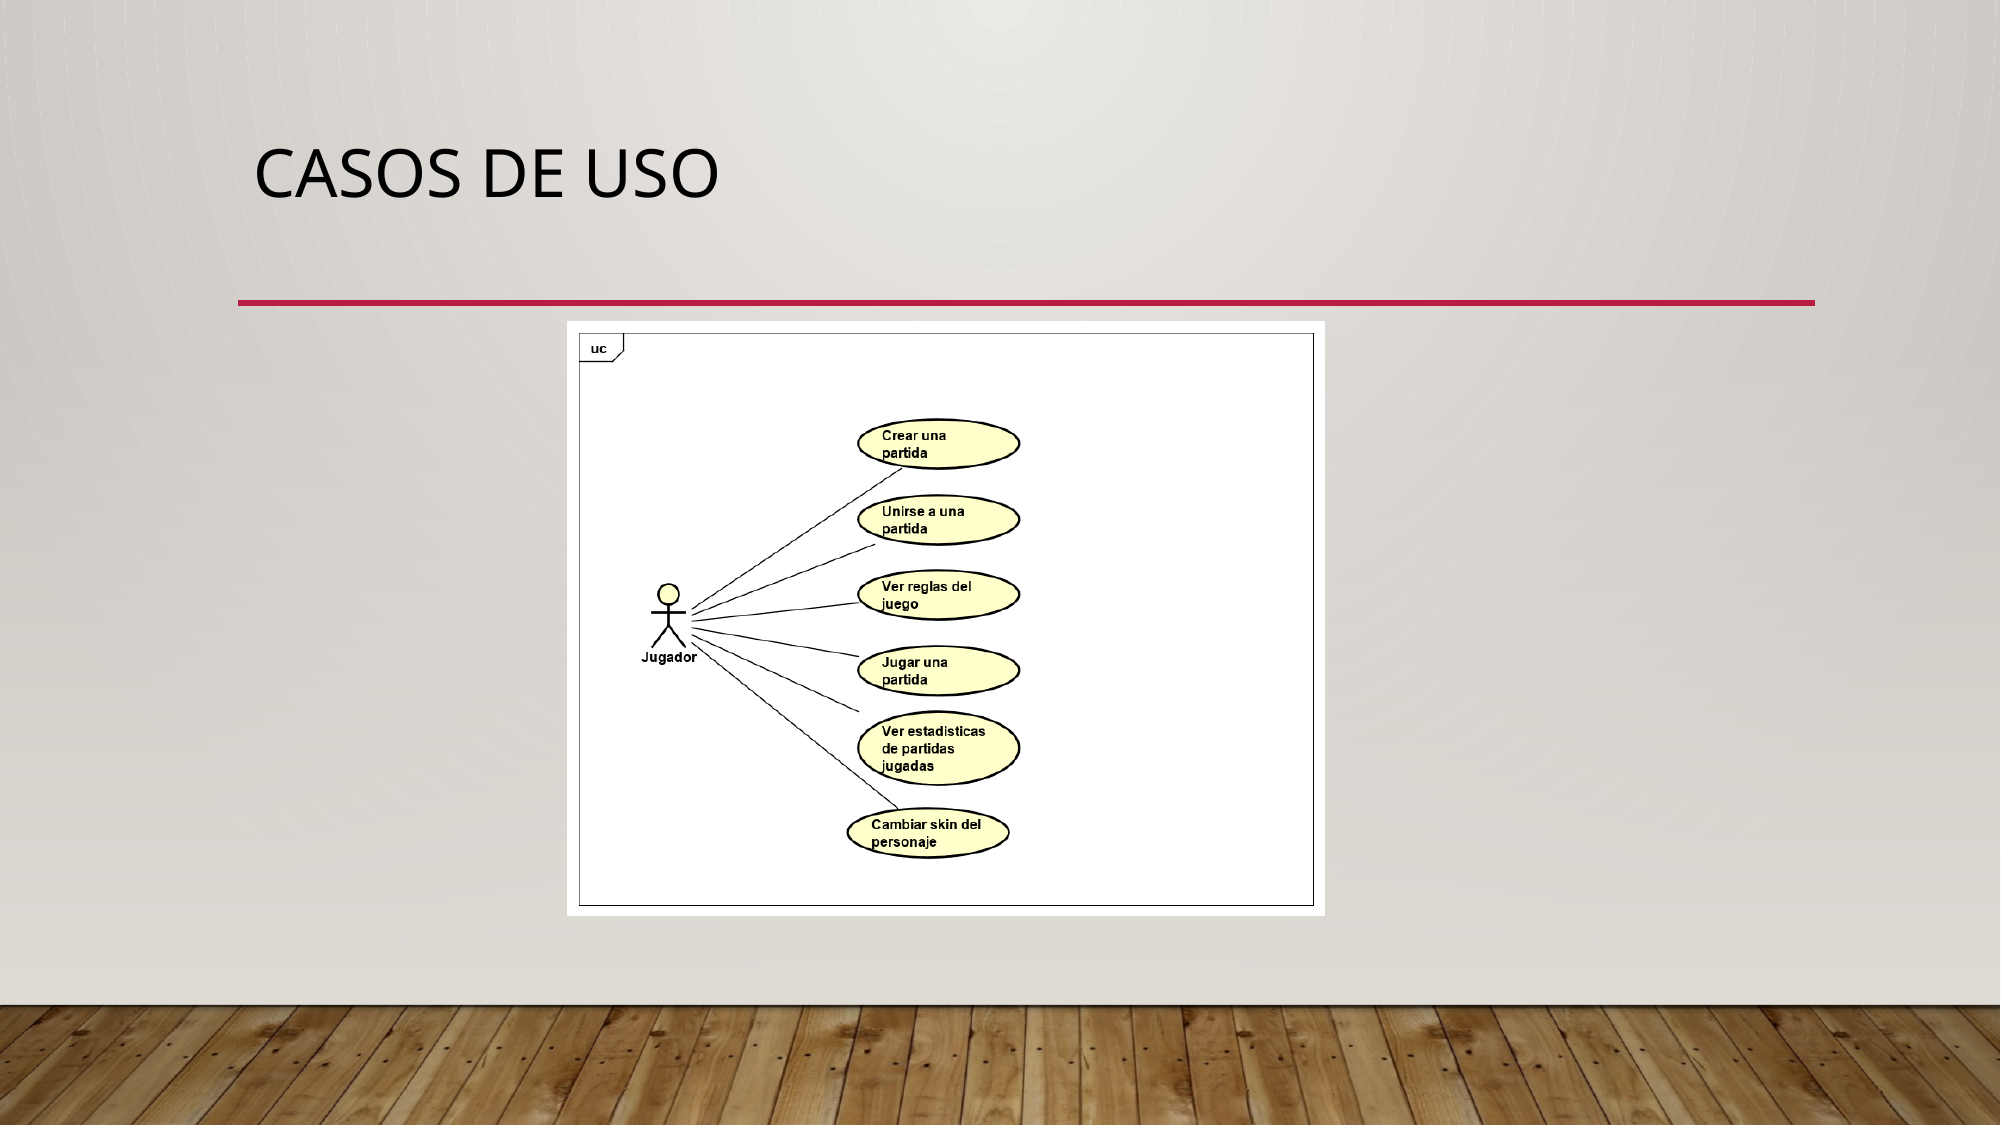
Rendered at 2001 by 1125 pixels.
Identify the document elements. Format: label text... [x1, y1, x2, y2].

picture [0, 1005, 2000, 1125]
title Casos de uso [238, 131, 1814, 305]
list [567, 321, 1326, 917]
